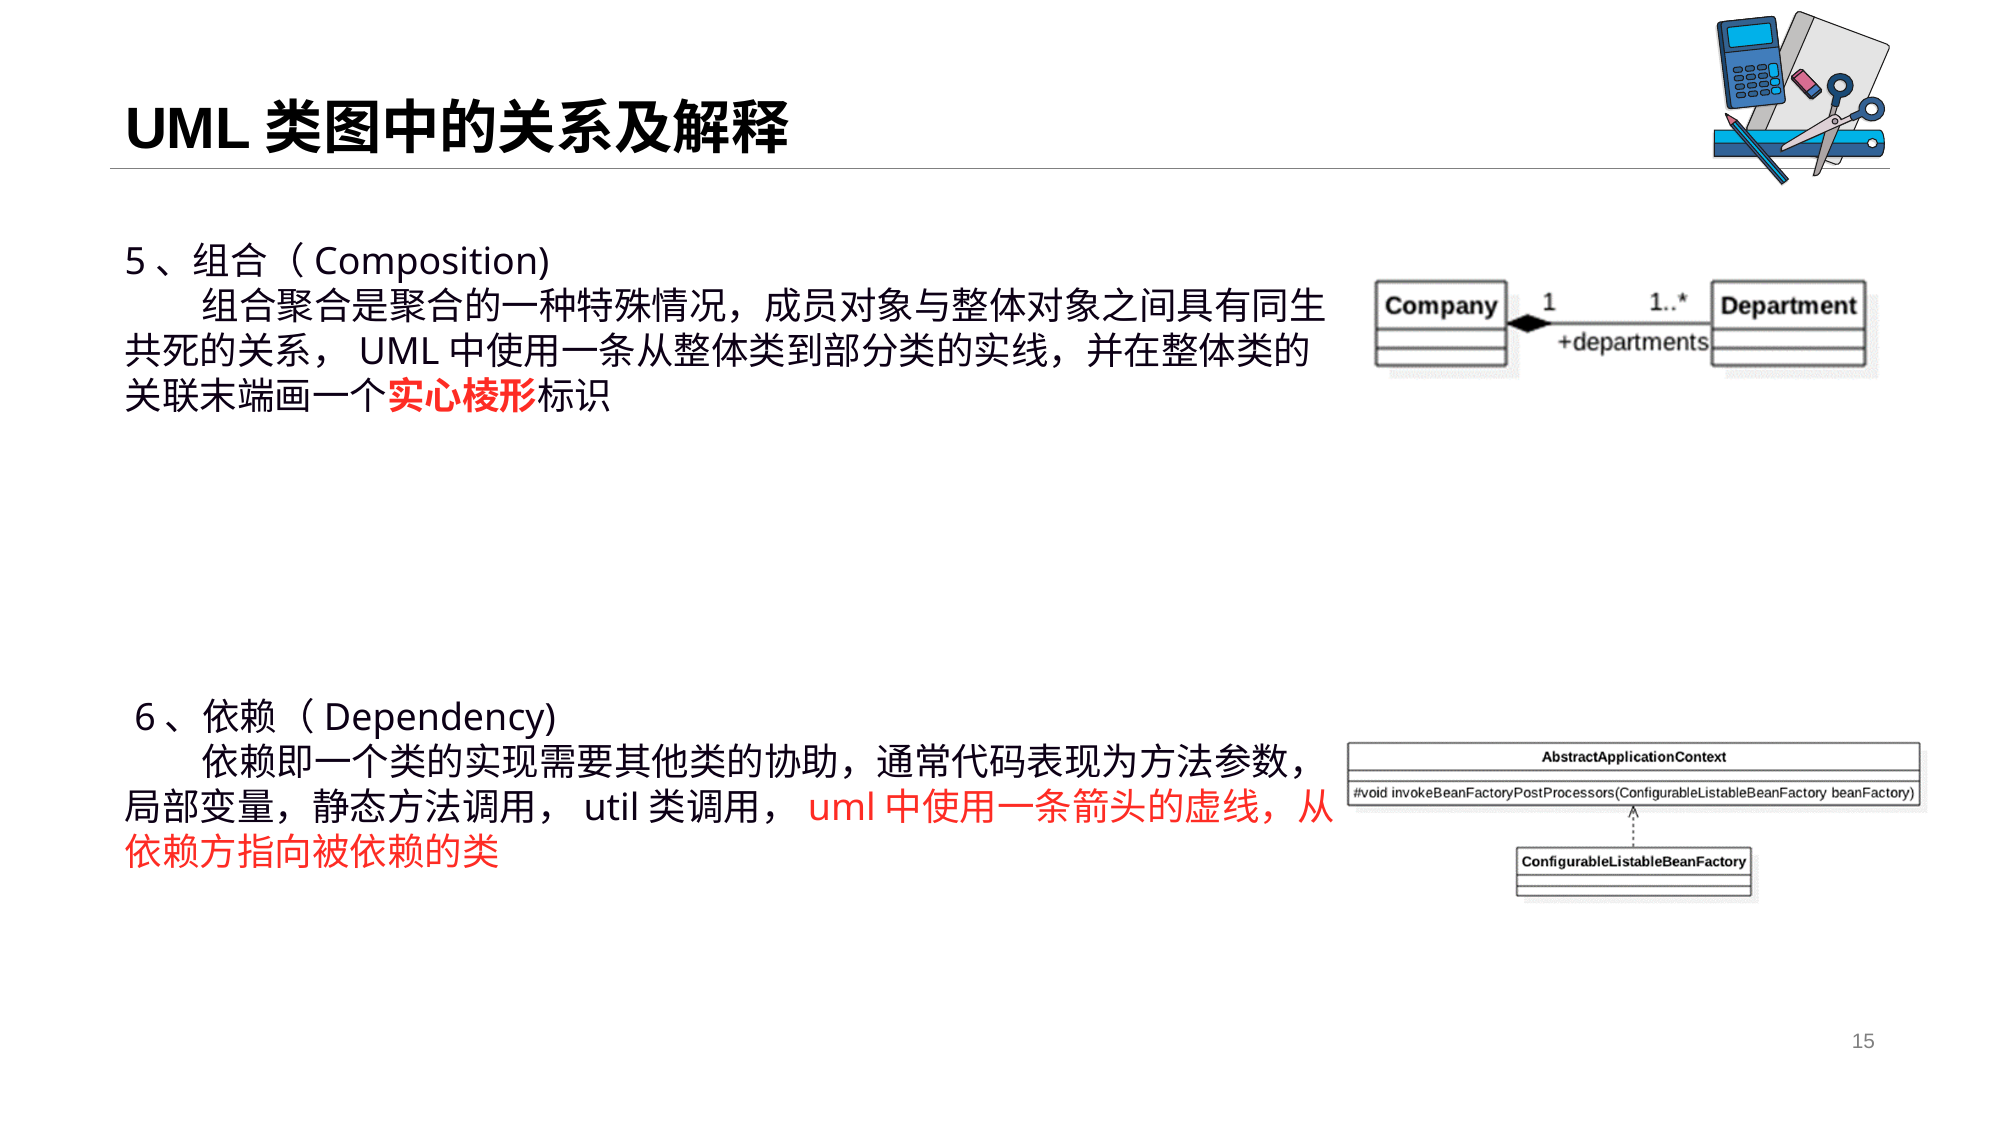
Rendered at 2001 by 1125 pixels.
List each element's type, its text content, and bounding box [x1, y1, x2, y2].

title UML类图中的关系及解释 [109, 0, 1890, 169]
text_box 5、组合（Composition) 组合聚合是聚合的一种特殊情况，成员对象与整体对象之间具有同生共死的关系，UML中使用一条从整体类到部分类的实线，并在整体类的关联末端画一个实心棱形标识 [109, 229, 1355, 424]
text_box 6、依赖（Dependency) 依赖即一个类的实现需要其他类的协助，通常代码表现为方法参数，局部变量，静态方法调用，util类调用，uml中使用一条箭头的虚线，从依赖方指向被依赖的类 [109, 685, 1355, 881]
picture [1281, 232, 1970, 440]
picture [1301, 711, 2000, 950]
slide_number 15 [1412, 1023, 1890, 1058]
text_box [1712, 11, 1890, 187]
